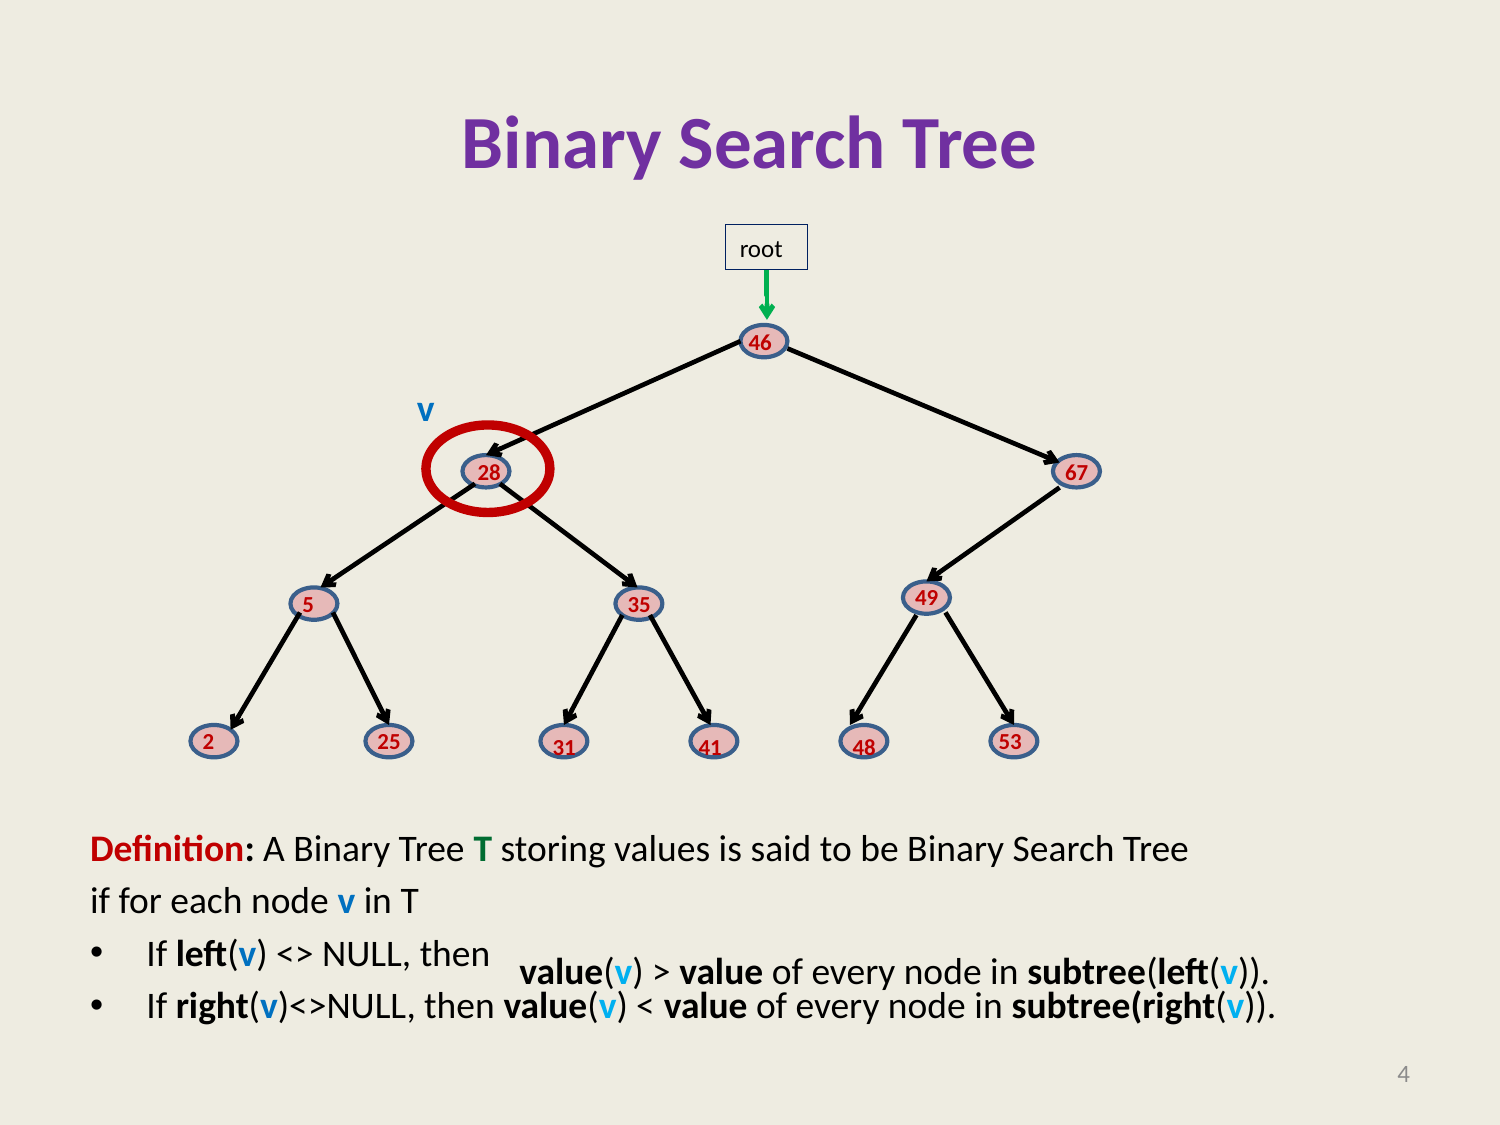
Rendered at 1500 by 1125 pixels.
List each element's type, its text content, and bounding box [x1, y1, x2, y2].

list Definition: A Binary Tree T storing values is said to be Binary Search Tree if for each node v in T If left(v) <> NULL, then If right(v)<>NULL, then value(v) < value of every node in subtree(right(v)). [75, 262, 1425, 1050]
text_box value(v) > value of every node in subtree(left(v)). [504, 939, 1286, 1000]
slide_number 4 [1074, 1042, 1425, 1103]
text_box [187, 224, 1105, 769]
title Binary Search Tree [75, 45, 1425, 233]
